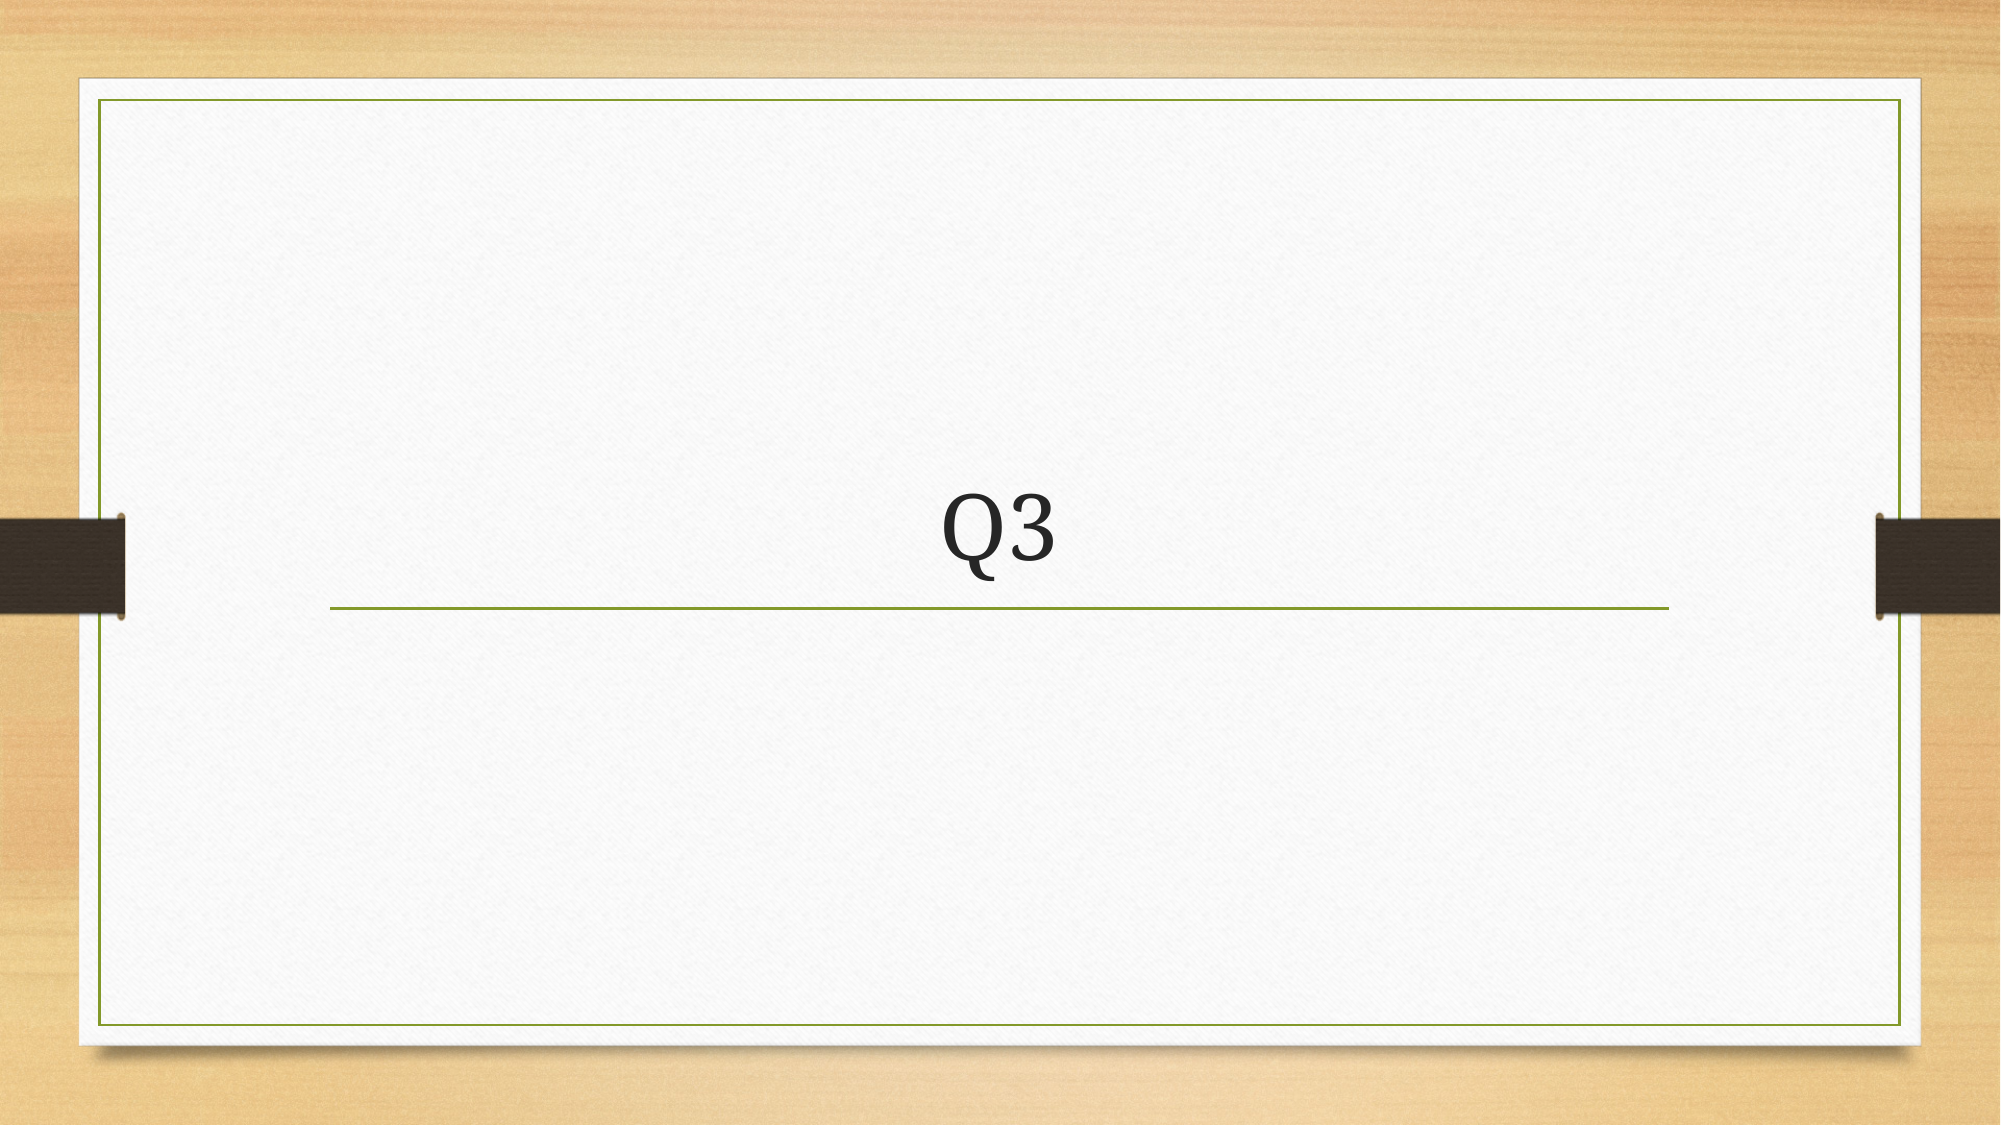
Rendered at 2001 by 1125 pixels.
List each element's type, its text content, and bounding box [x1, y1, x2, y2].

picture [0, 0, 2001, 1125]
title Q3 [330, 287, 1669, 587]
